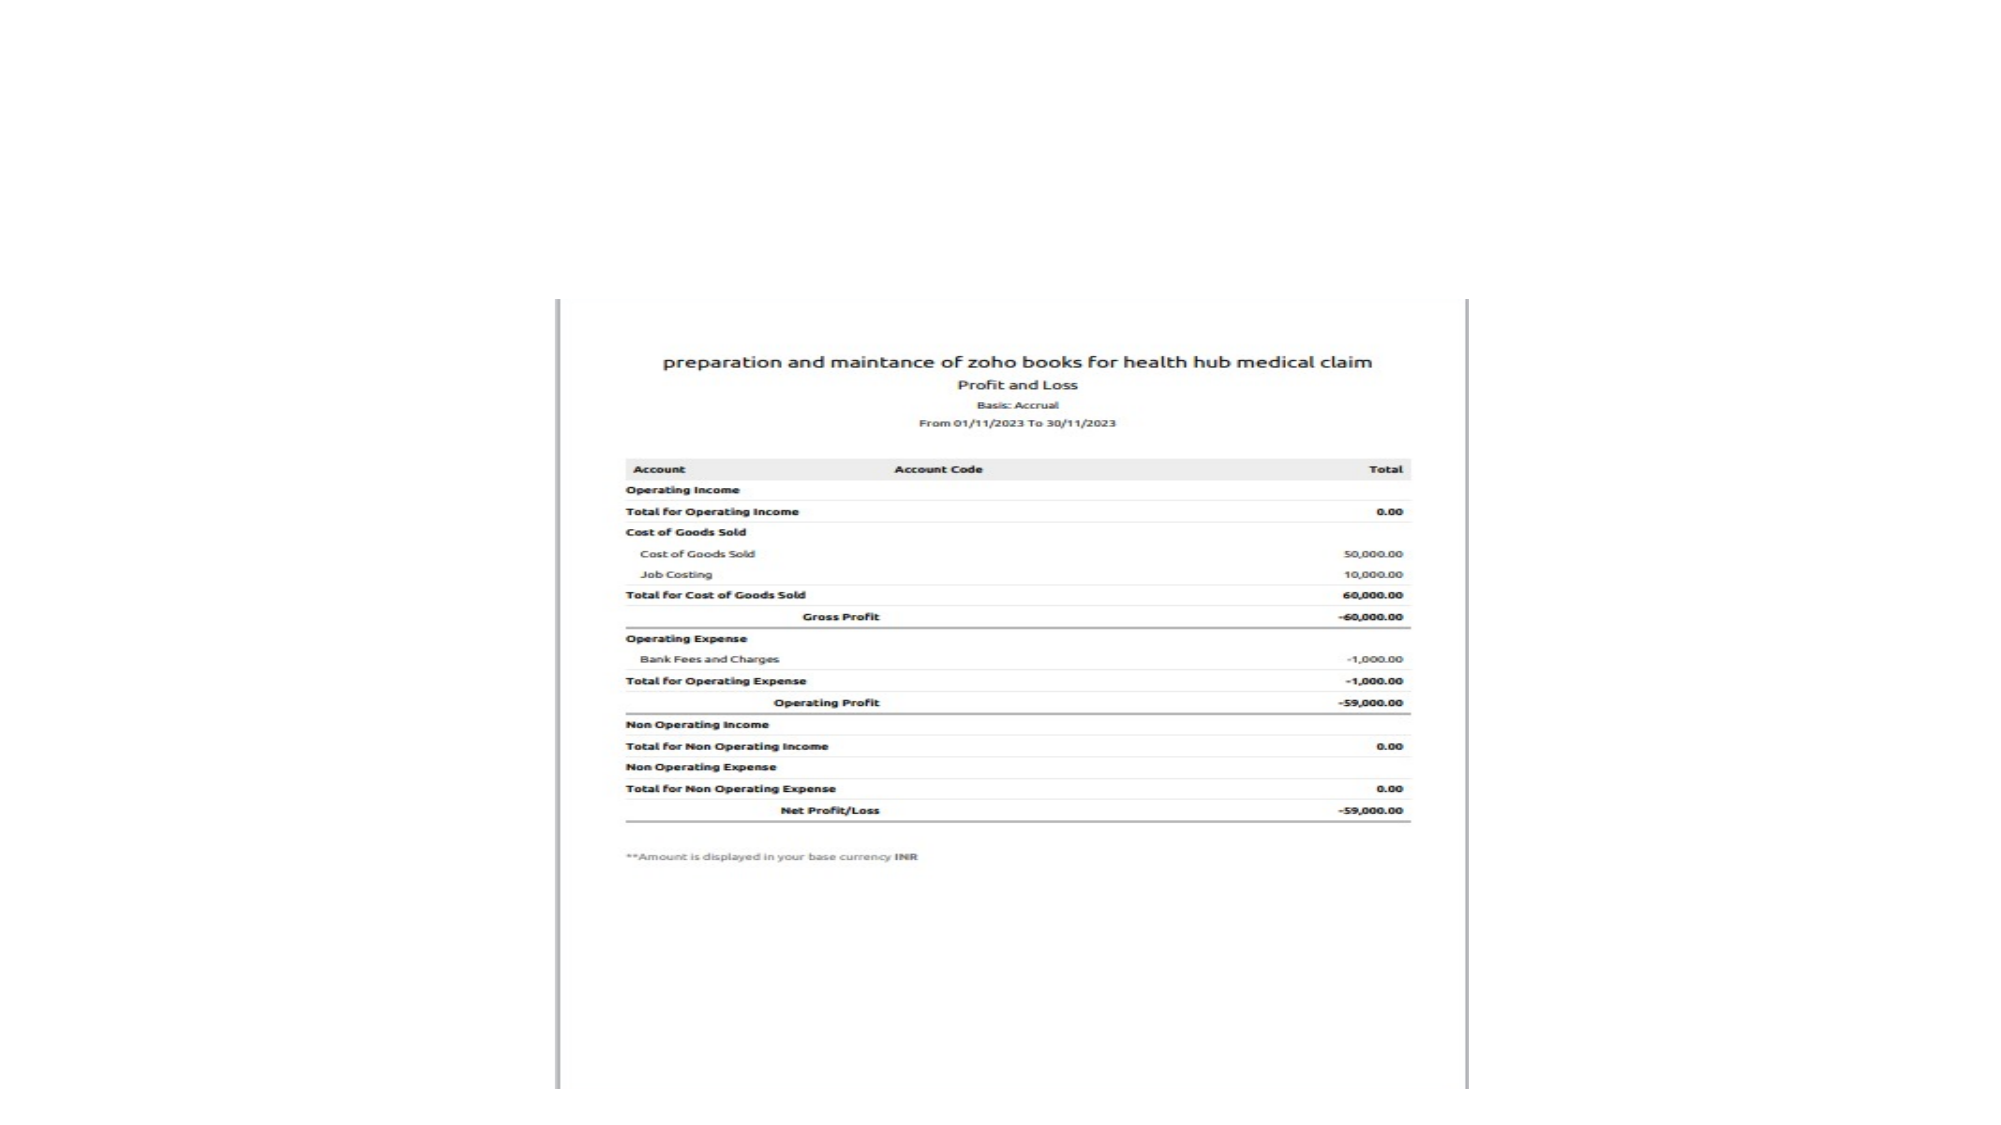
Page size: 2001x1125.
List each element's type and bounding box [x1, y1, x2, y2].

picture [554, 299, 1469, 1089]
